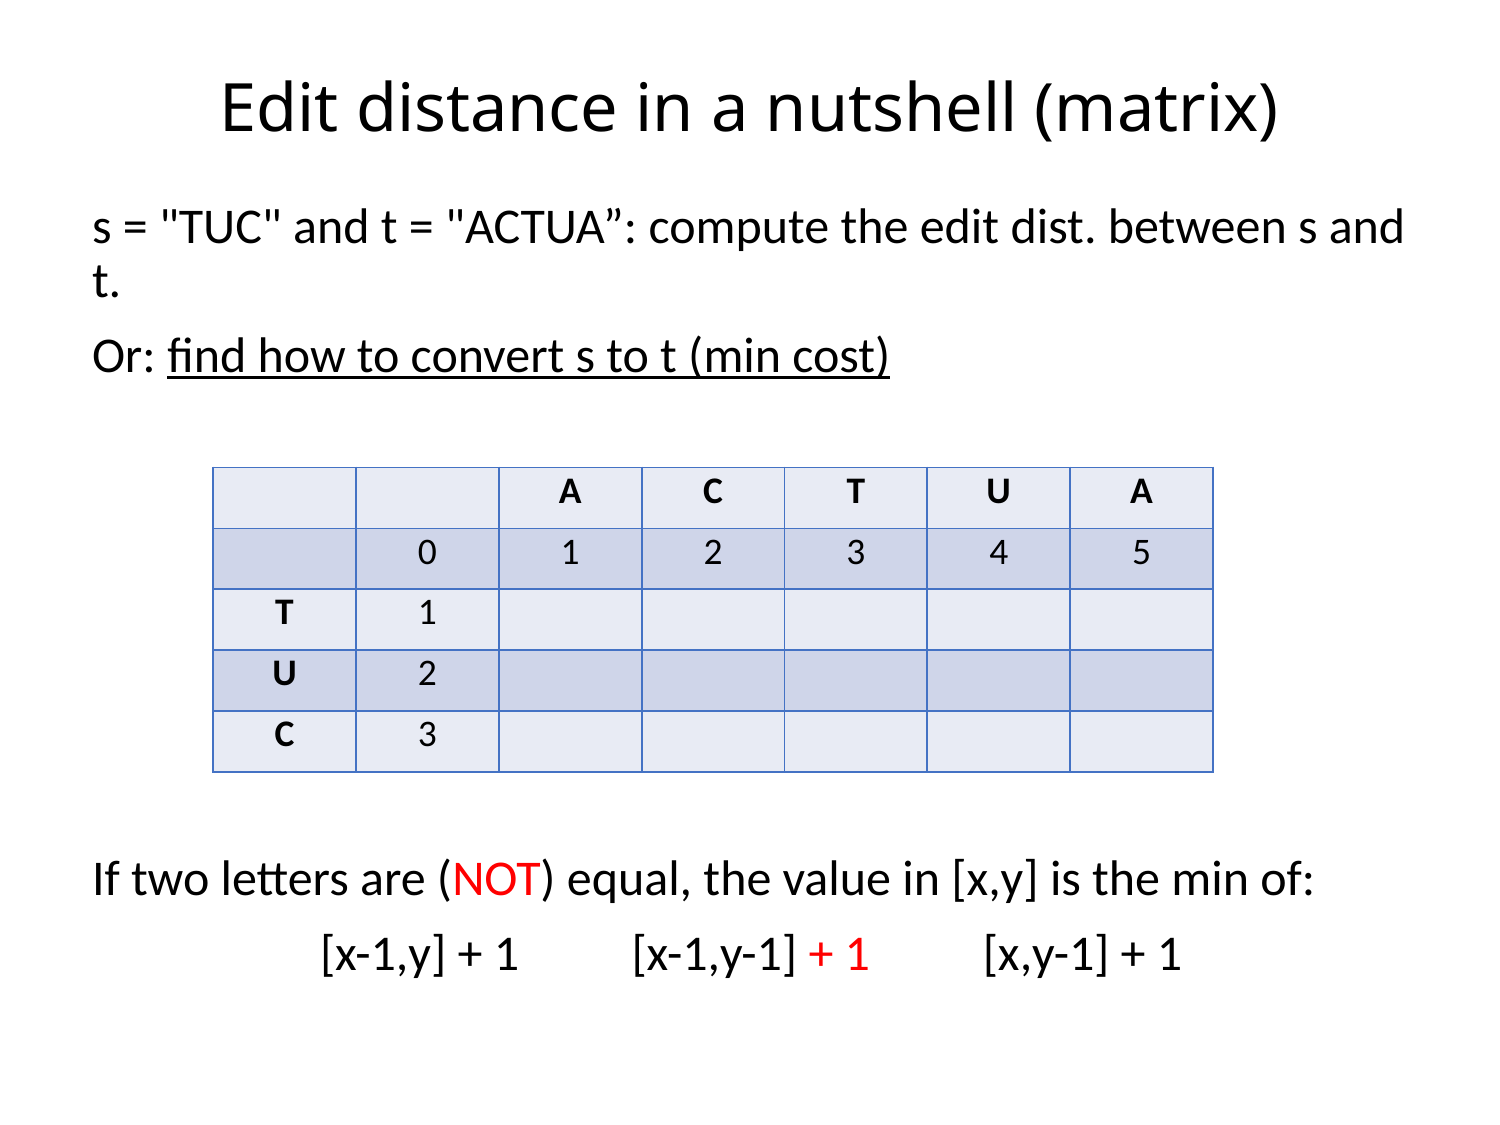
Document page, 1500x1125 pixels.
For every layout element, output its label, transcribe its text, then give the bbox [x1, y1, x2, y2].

table_cell [500, 651, 641, 710]
table_header A [1071, 468, 1212, 528]
table_cell [785, 590, 926, 649]
table_cell T [214, 590, 355, 649]
table_header [357, 468, 498, 528]
table_header U [928, 468, 1069, 528]
table_cell 3 [785, 529, 926, 588]
table_cell 2 [357, 651, 498, 710]
table_cell [785, 651, 926, 710]
table_cell [928, 590, 1069, 649]
table_cell [1071, 712, 1212, 771]
table_cell 5 [1071, 529, 1212, 588]
table_cell 1 [357, 590, 498, 649]
table_header A [500, 468, 641, 528]
table_header T [785, 468, 926, 528]
table_cell [1071, 651, 1212, 710]
table_cell [500, 712, 641, 771]
table_cell [643, 712, 784, 771]
list s = "TUC" and t = "ACTUA”: compute the edit dist. between s and t. Or: find how to convert s to t (min cost) If two letters are (NOT) equal, the value in [x,y] is the min of: [x-1,y] + 1 [x-1,y-1] + 1 [x,y-1] + 1 [77, 192, 1425, 1047]
table_cell [643, 590, 784, 649]
table_cell U [214, 651, 355, 710]
table_header [214, 468, 355, 528]
table_cell 4 [928, 529, 1069, 588]
table_cell 2 [643, 529, 784, 588]
table_cell [1071, 590, 1212, 649]
table_cell 1 [500, 529, 641, 588]
table_cell [928, 651, 1069, 710]
table_cell 3 [357, 712, 498, 771]
title Edit distance in a nutshell (matrix) [103, 59, 1397, 159]
table_cell [785, 712, 926, 771]
table_cell [928, 712, 1069, 771]
table_cell [500, 590, 641, 649]
table_header C [643, 468, 784, 528]
table_cell 0 [357, 529, 498, 588]
table_cell [214, 529, 355, 588]
table_cell [643, 651, 784, 710]
table_cell C [214, 712, 355, 771]
